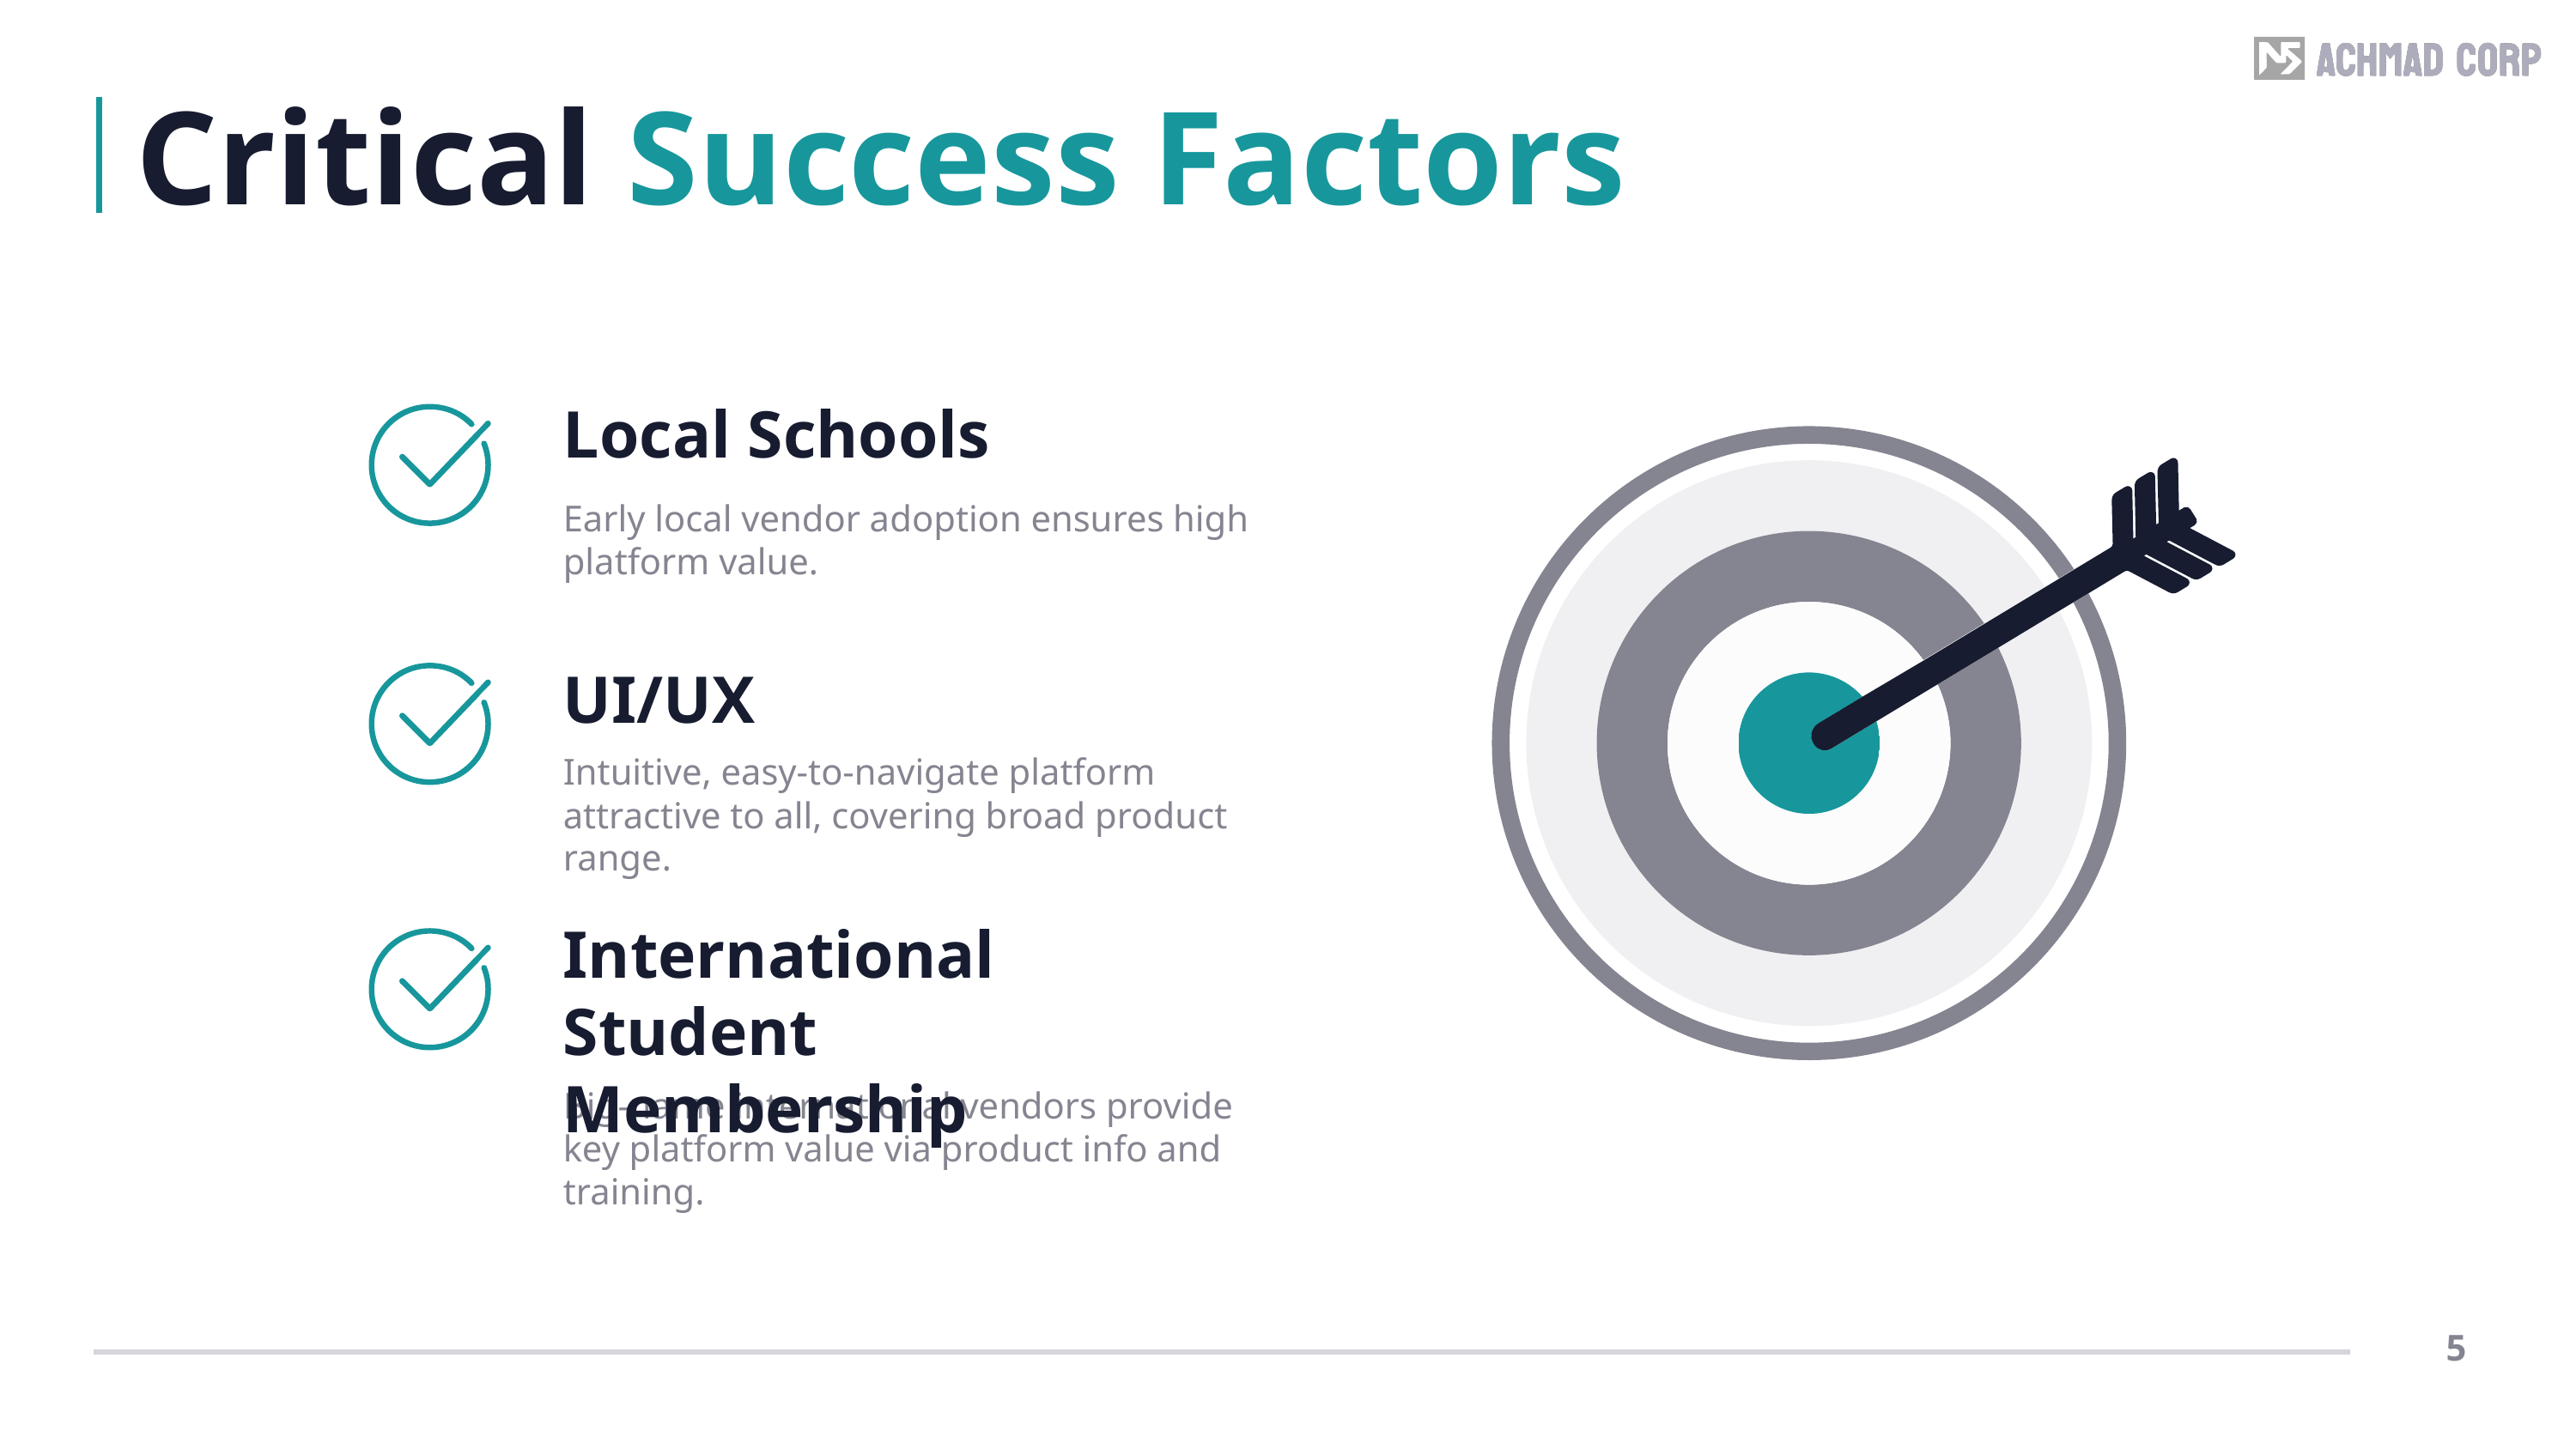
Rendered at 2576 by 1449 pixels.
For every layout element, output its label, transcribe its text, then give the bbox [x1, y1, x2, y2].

text_box Early local vendor adoption ensures high platform value. [550, 489, 1307, 588]
text_box Local Schools [550, 386, 1232, 477]
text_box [1492, 426, 2236, 1060]
text_box Big-name international vendors provide key platform value via product info and training. [550, 1076, 1307, 1218]
text_box International Student Membership [550, 906, 1232, 1152]
text_box [368, 927, 492, 1052]
picture [2305, 27, 2551, 91]
text_box Intuitive, easy-to-navigate platform attractive to all, covering broad product range. [550, 743, 1307, 885]
text_box [368, 662, 492, 786]
title Critical Success Factors [123, 70, 2452, 239]
text_box UI/UX [550, 652, 1232, 743]
text_box [368, 403, 492, 527]
